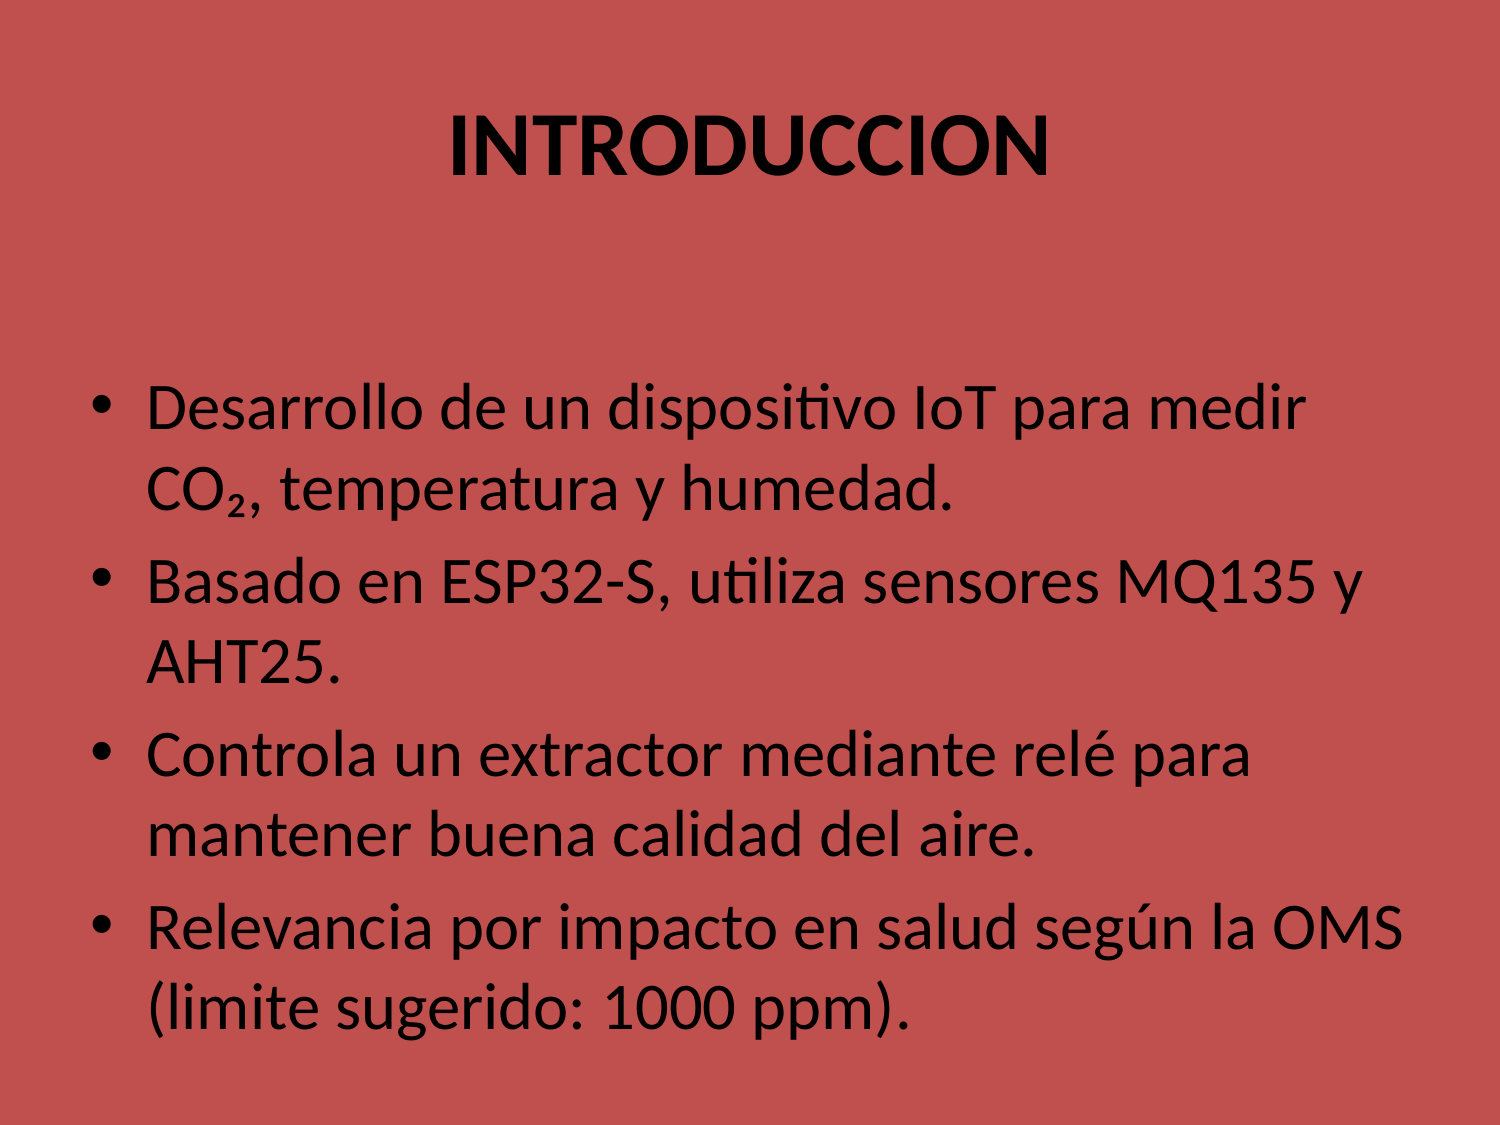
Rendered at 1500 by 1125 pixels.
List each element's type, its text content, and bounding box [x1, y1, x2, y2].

list Desarrollo de un dispositivo IoT para medir CO₂, temperatura y humedad. Basado en ESP32-S, utiliza sensores MQ135 y AHT25. Controla un extractor mediante relé para mantener buena calidad del aire. Relevancia por impacto en salud según la OMS (limite sugerido: 1000 ppm). [75, 262, 1425, 1083]
title INTRODUCCION [75, 45, 1425, 233]
